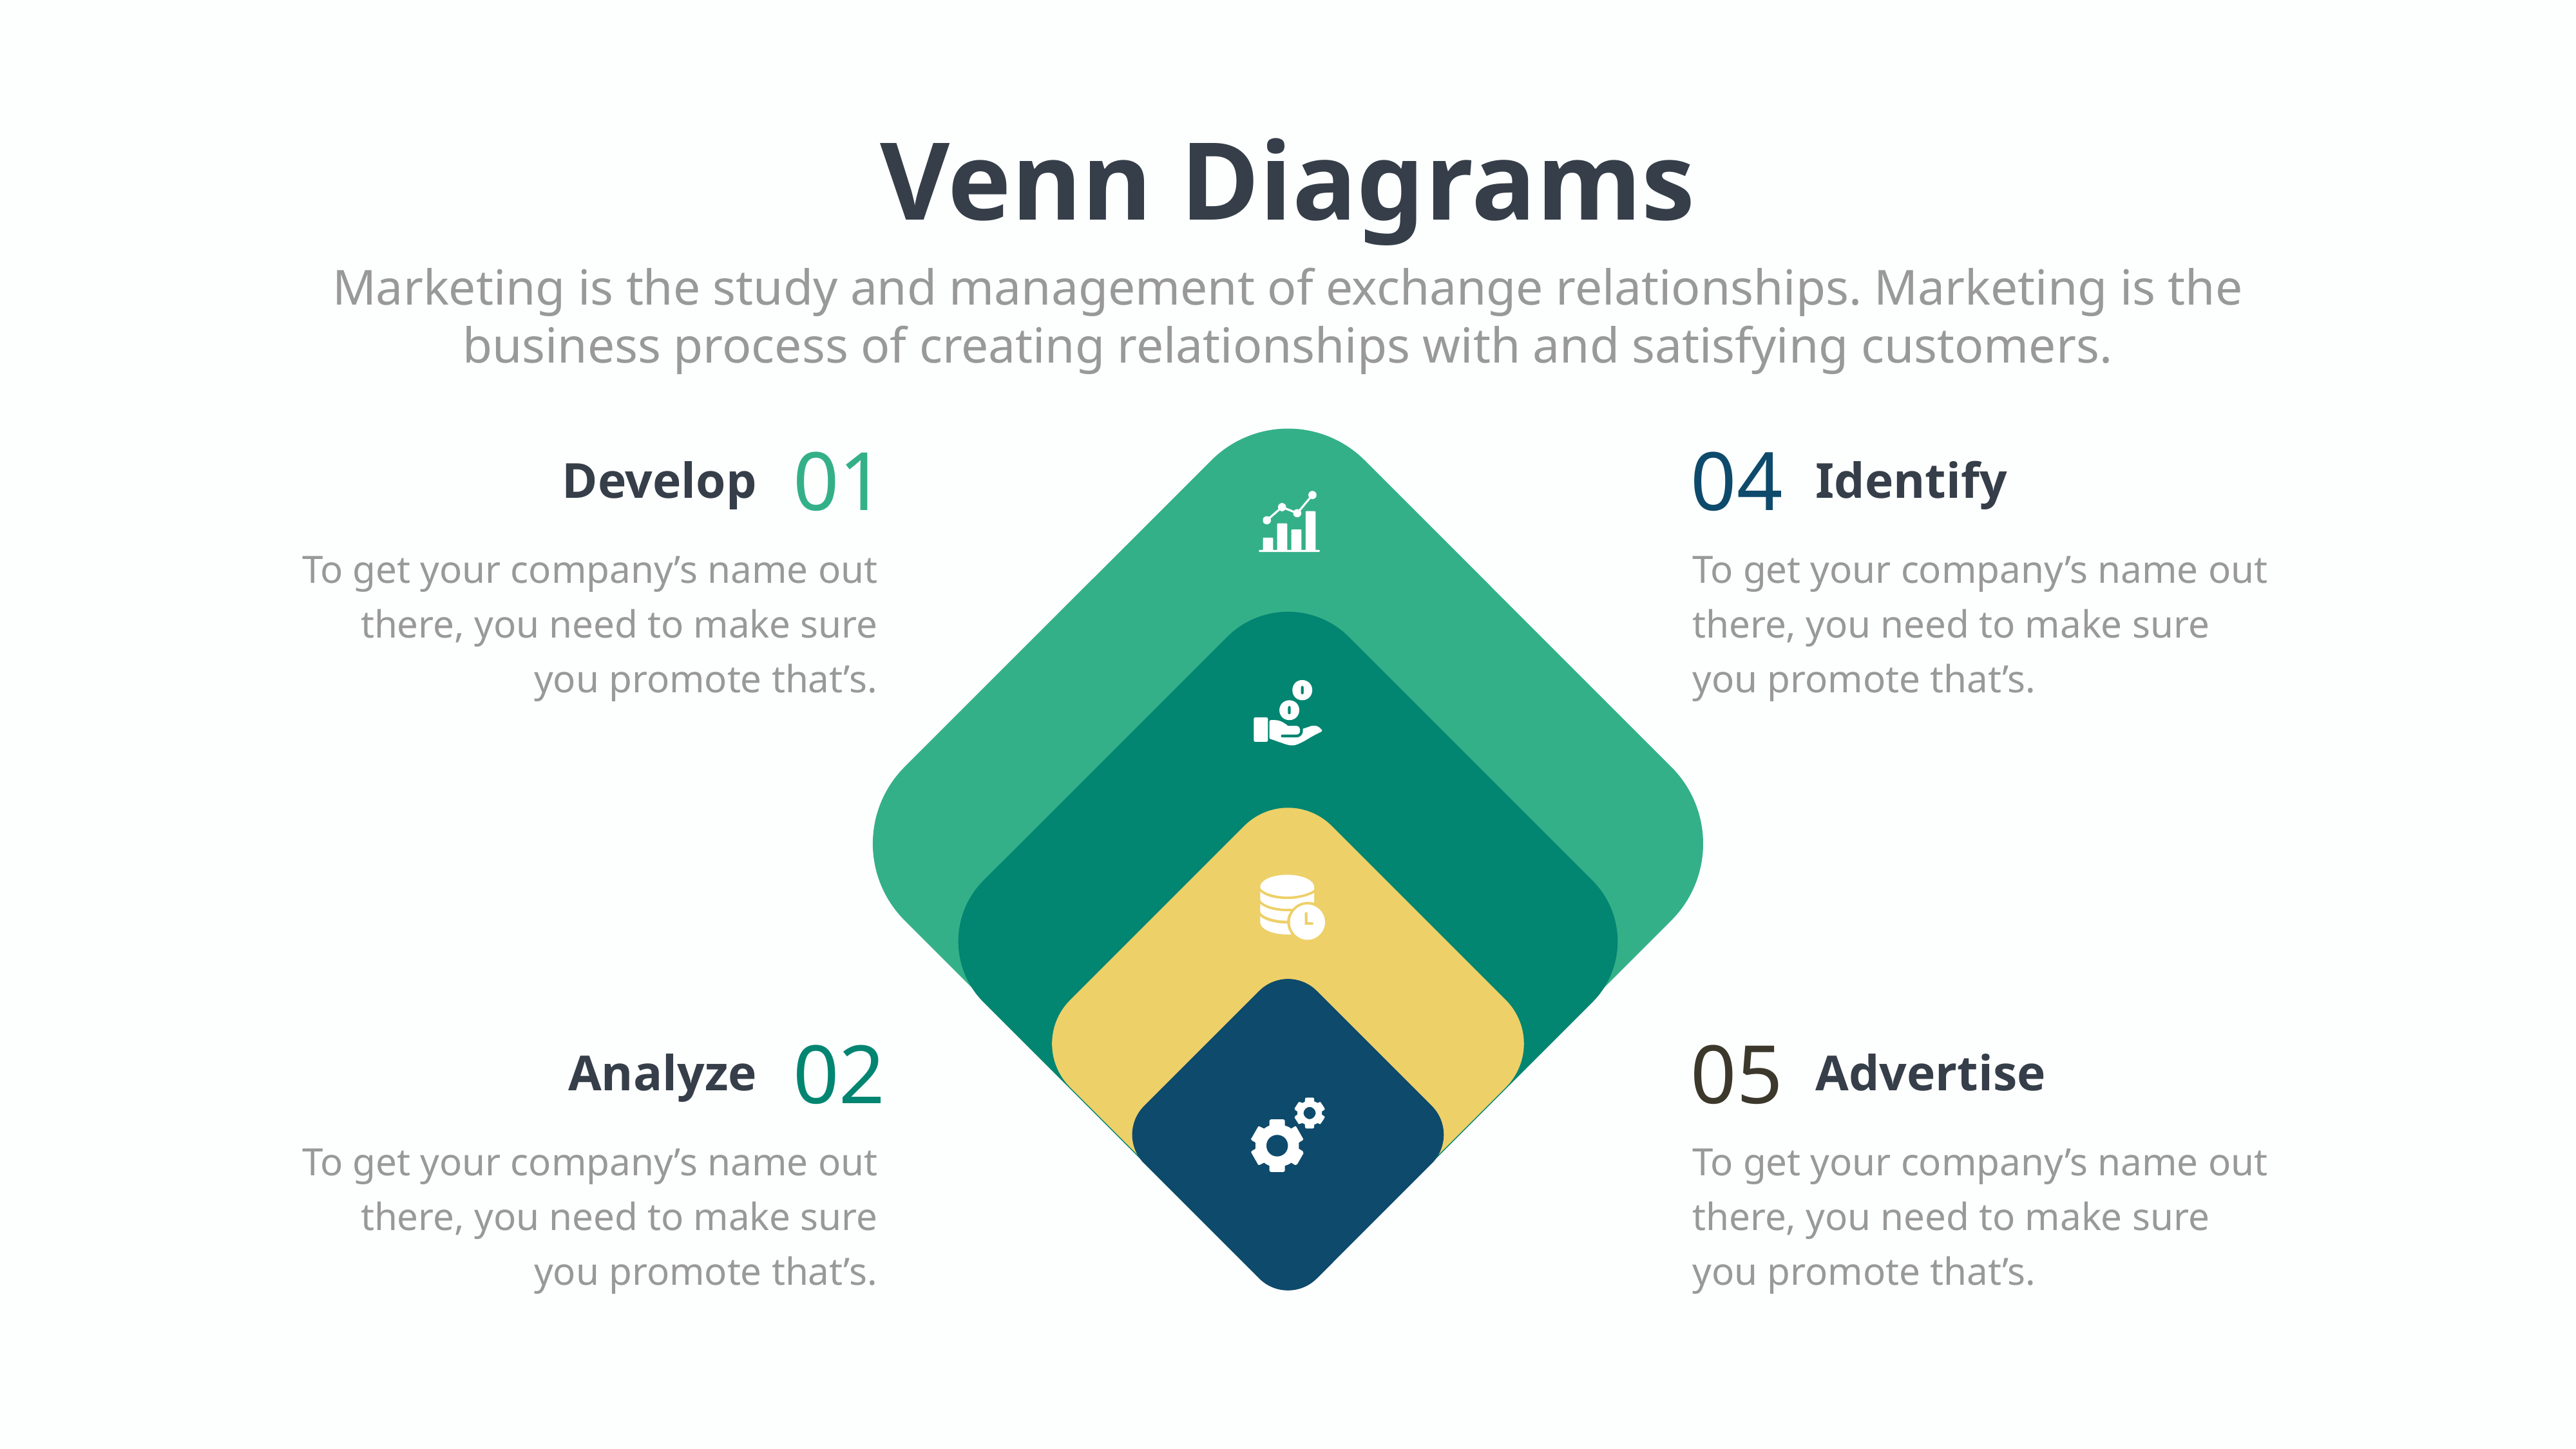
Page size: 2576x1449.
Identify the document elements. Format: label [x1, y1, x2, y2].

text_box [1131, 978, 1445, 1291]
text_box [1250, 1097, 1325, 1172]
text_box [1051, 807, 1525, 1155]
text_box [1260, 875, 1326, 940]
text_box [1681, 425, 2280, 702]
text_box [1254, 679, 1322, 746]
text_box [872, 428, 1704, 988]
text_box [957, 611, 1619, 1158]
text_box [1681, 1018, 2280, 1294]
text_box [281, 108, 2295, 379]
text_box [1259, 491, 1320, 553]
text_box [277, 1018, 895, 1294]
text_box [277, 425, 895, 702]
